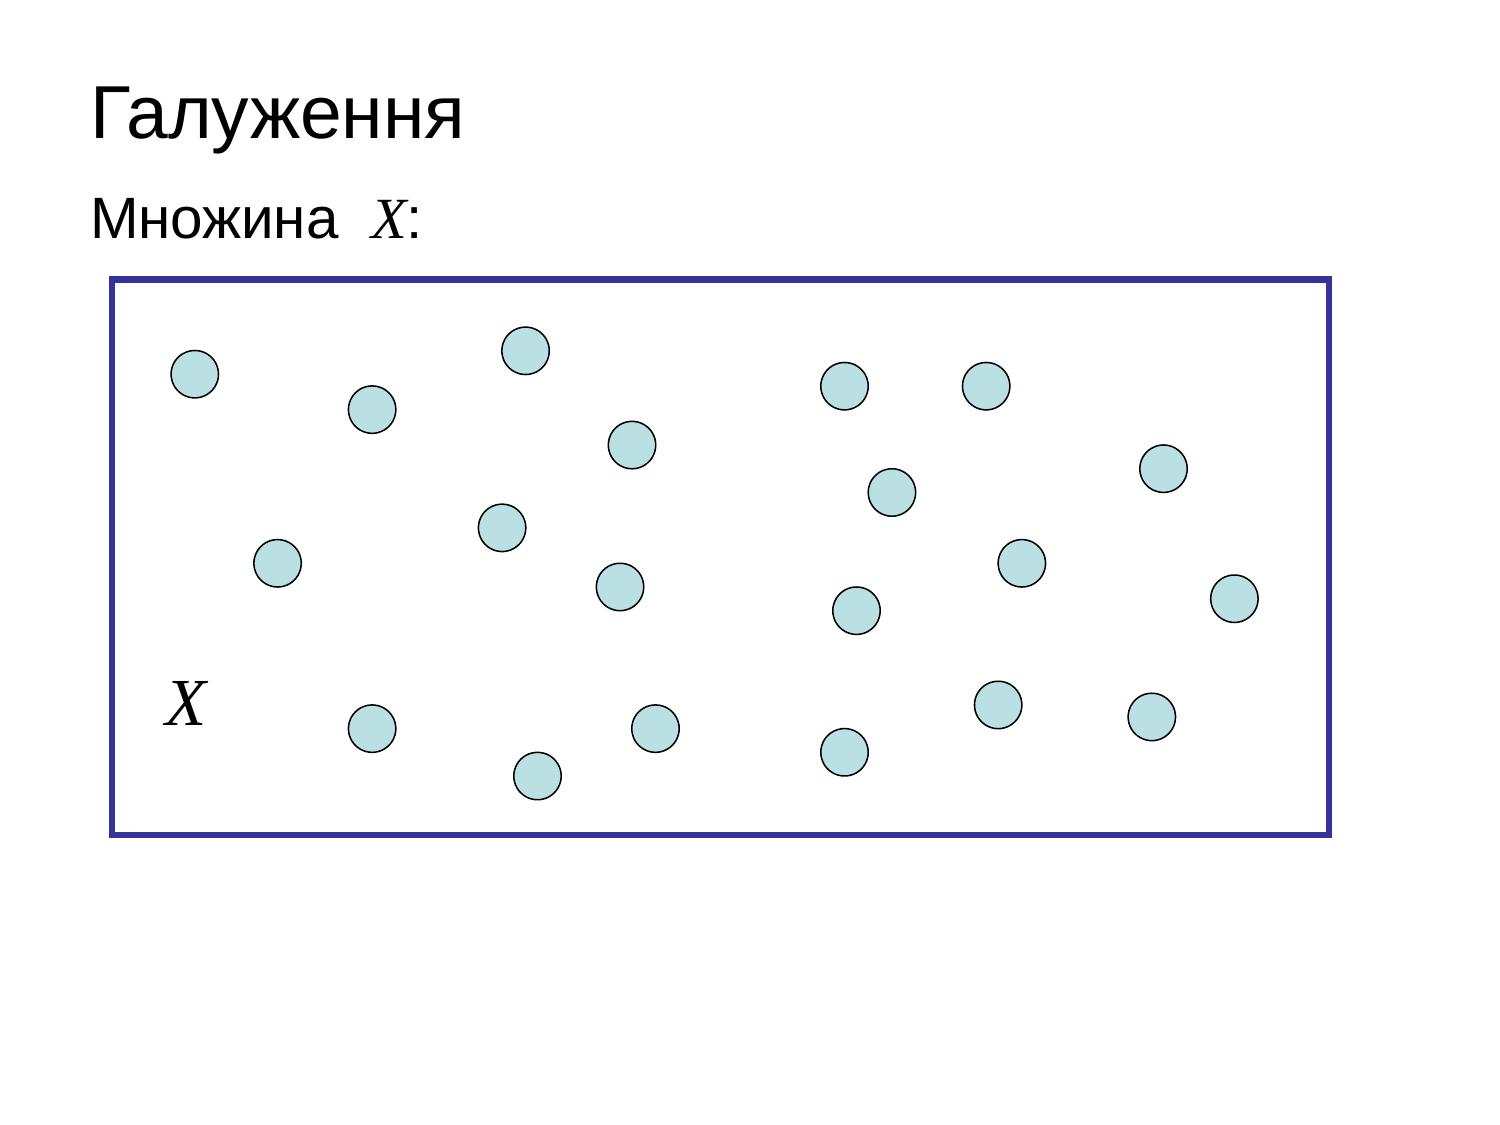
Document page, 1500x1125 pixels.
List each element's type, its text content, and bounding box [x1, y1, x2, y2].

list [149, 657, 246, 765]
title Галуження [75, 45, 1425, 173]
list Множина X: [75, 172, 1424, 1005]
text_box [112, 279, 1329, 835]
